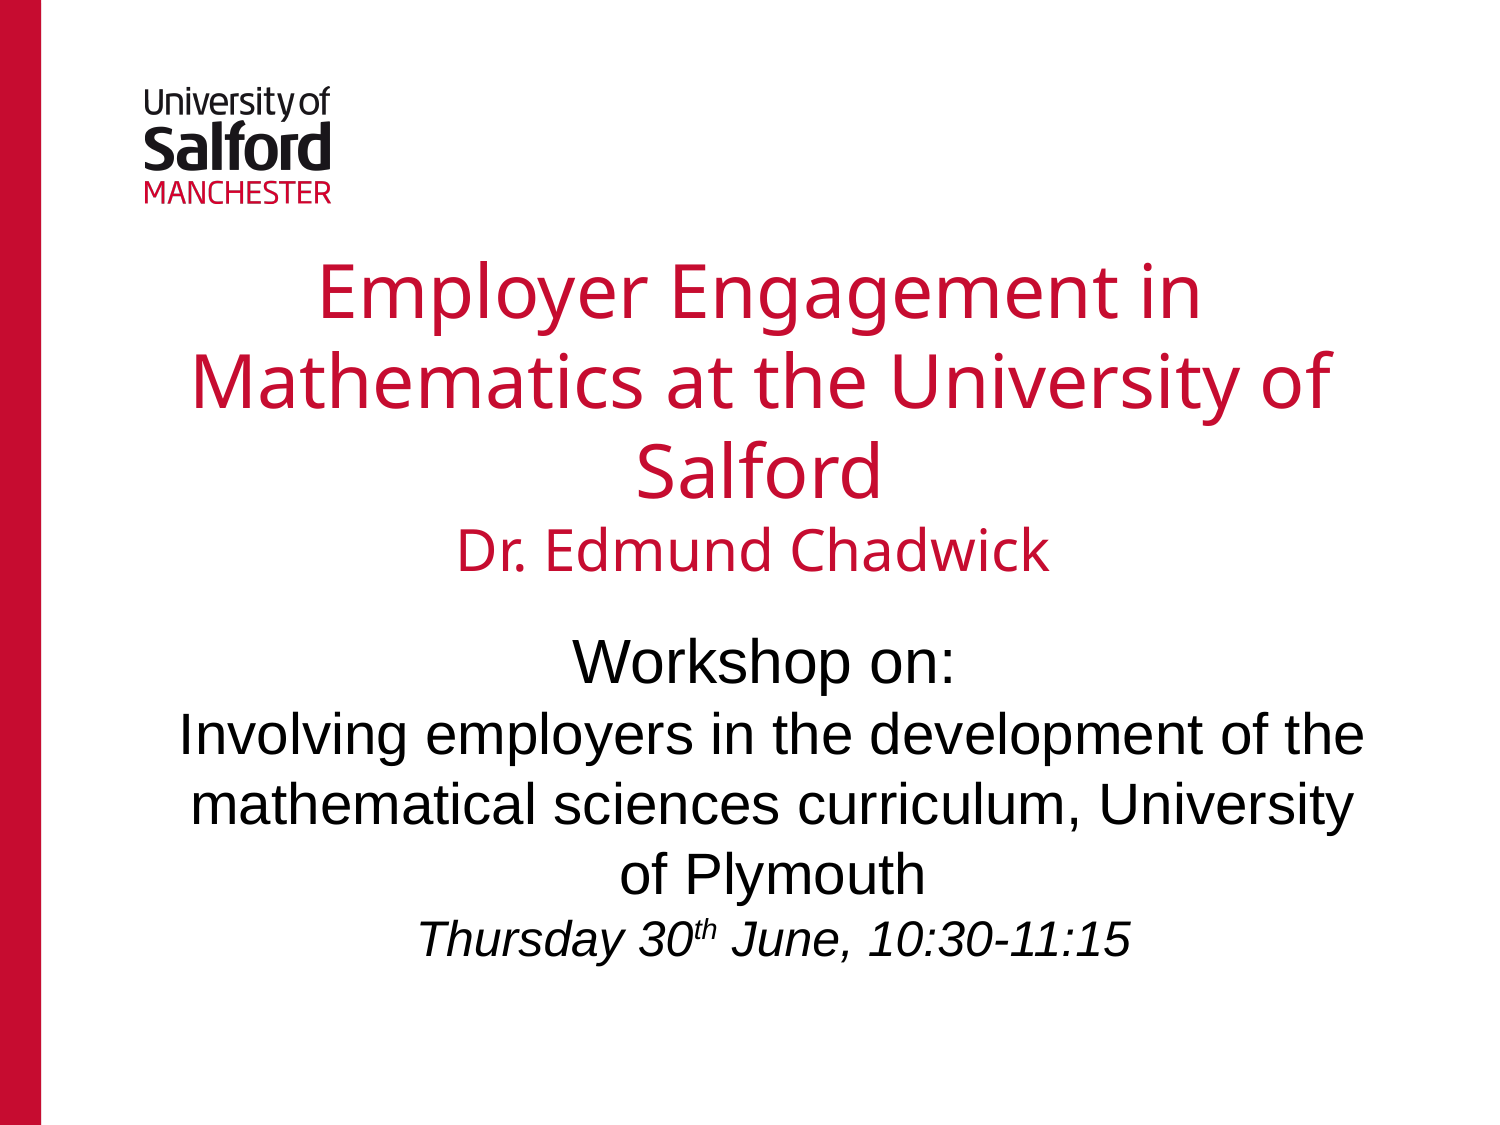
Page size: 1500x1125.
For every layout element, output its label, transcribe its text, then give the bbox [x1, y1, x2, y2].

text_box Employer Engagement in Mathematics at the University of Salford Dr. Edmund Chadwick [153, 236, 1368, 402]
picture [101, 42, 375, 248]
text_box Workshop on: Involving employers in the development of the mathematical sciences curriculum, University of Plymouth Thursday 30th June, 10:30-11:15 [153, 614, 1394, 1038]
